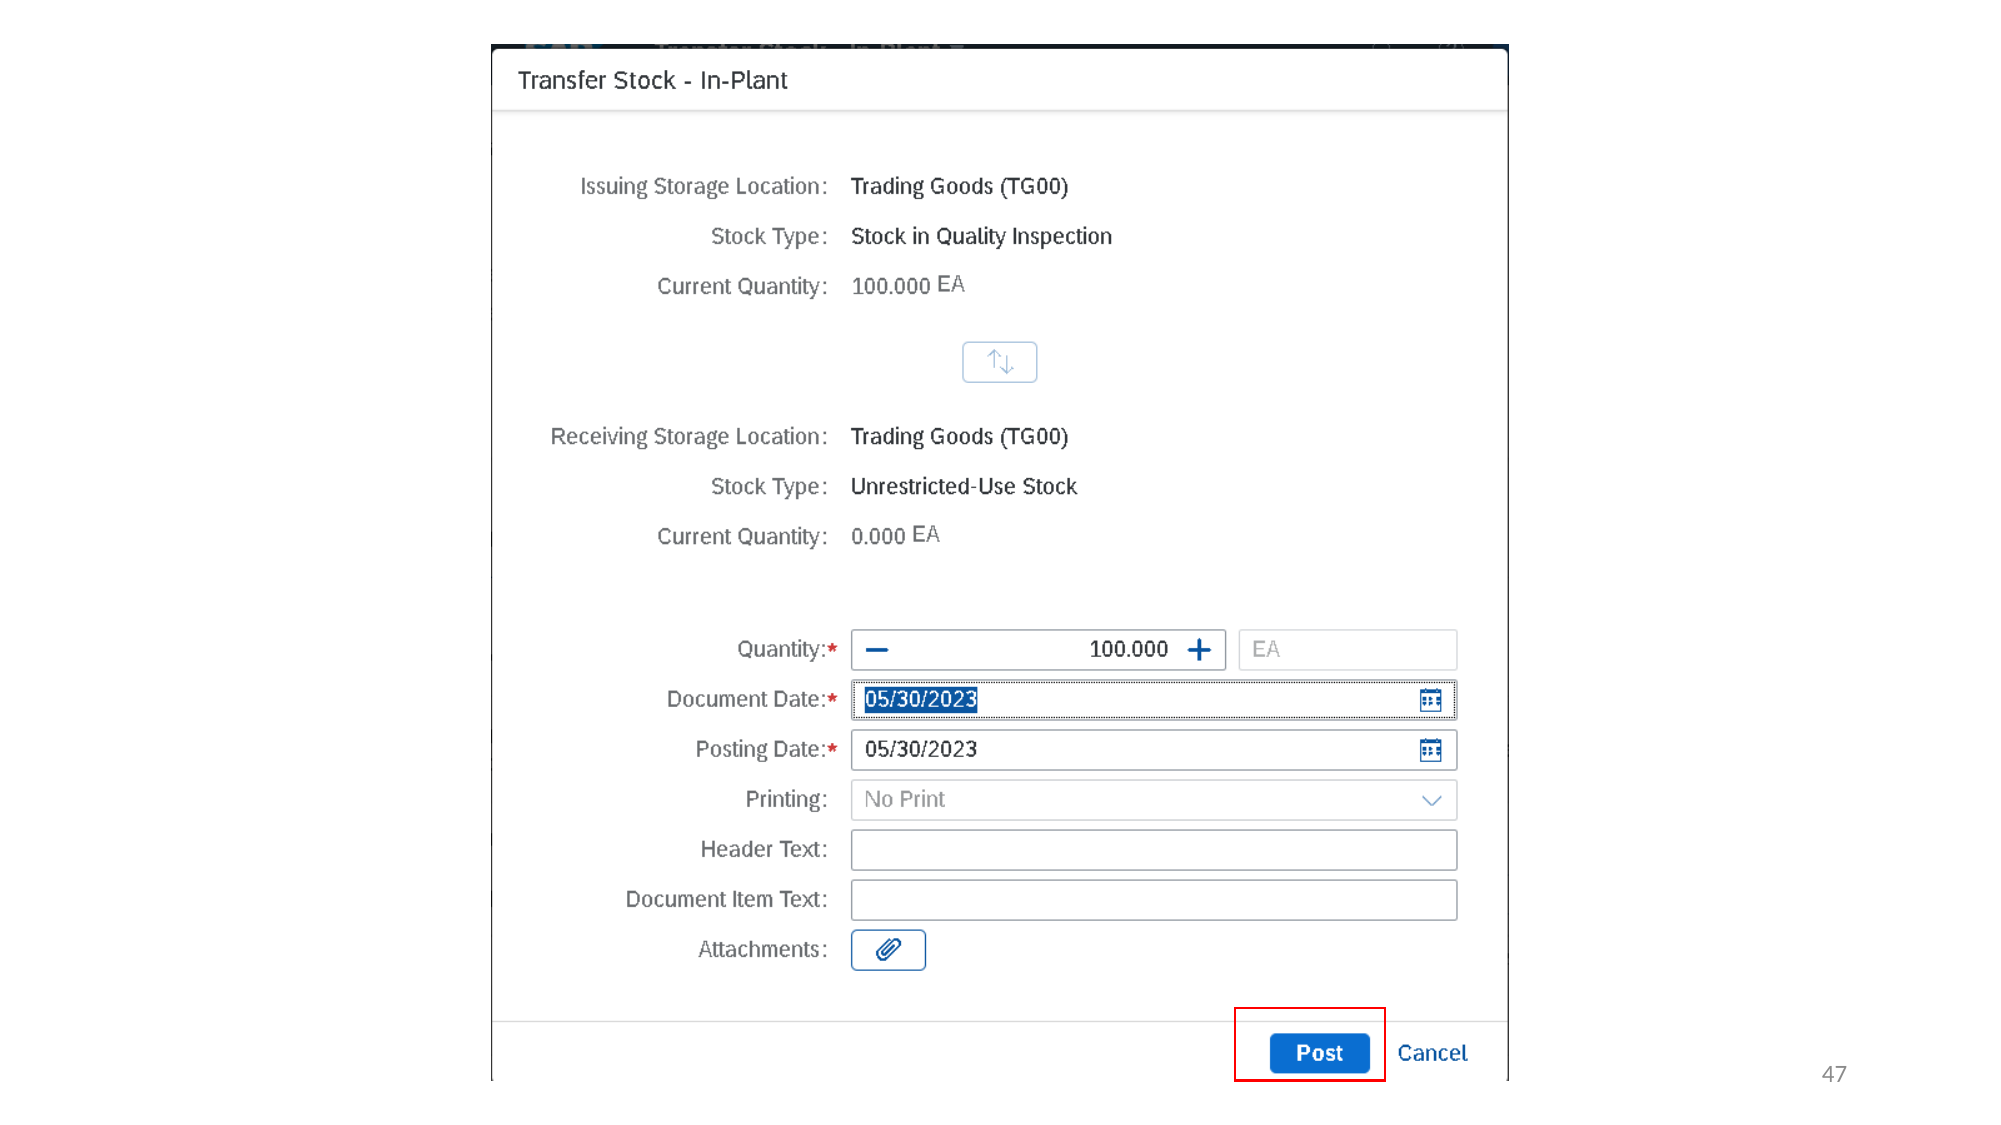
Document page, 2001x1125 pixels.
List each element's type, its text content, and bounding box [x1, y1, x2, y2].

slide_number 47 [1412, 1042, 1863, 1103]
picture [491, 44, 1509, 1081]
